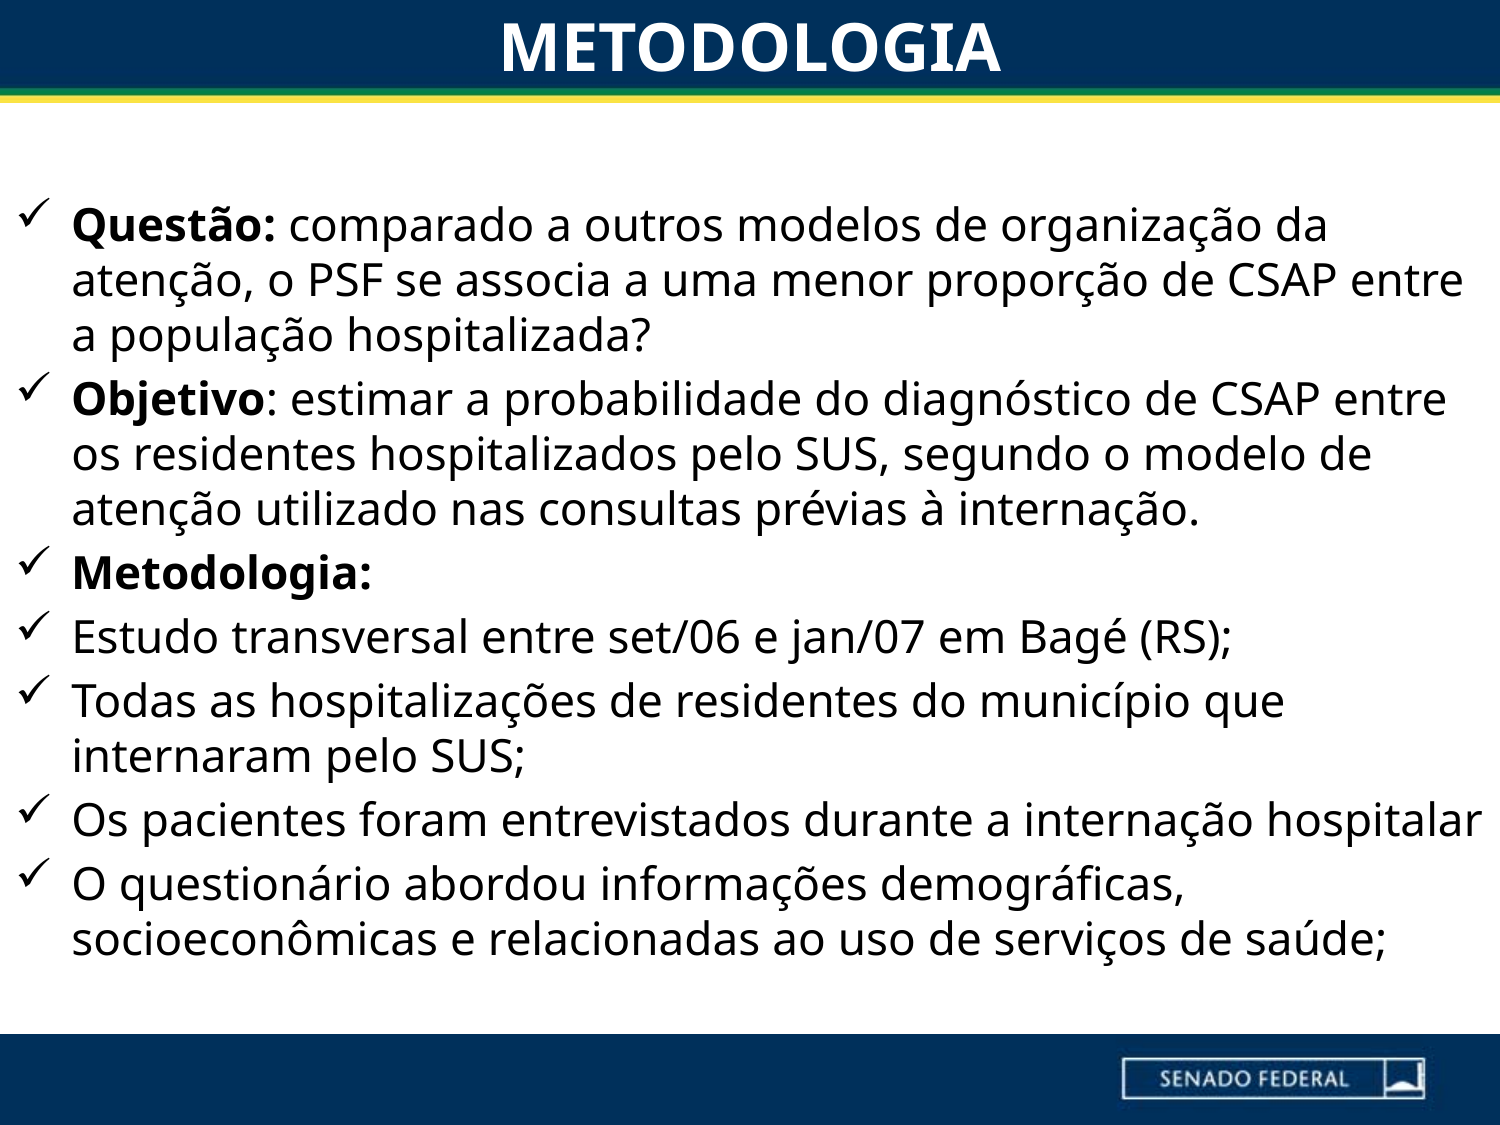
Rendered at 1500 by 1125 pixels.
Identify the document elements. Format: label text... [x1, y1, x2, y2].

picture [0, 91, 1500, 103]
title METODOLOGIA [0, 0, 1500, 91]
picture [0, 1036, 1500, 1125]
list Questão: comparado a outros modelos de organização da atenção, o PSF se associa a uma menor proporção de CSAP entre a população hospitalizada? Objetivo: estimar a probabilidade do diagnóstico de CSAP entre os residentes hospitalizados pelo SUS, segundo o modelo de atenção utilizado nas consultas prévias à internação. Metodologia: Estudo transversal entre set/06 e jan/07 em Bagé (RS); Todas as hospitalizações de residentes do município que internaram pelo SUS; Os pacientes foram entrevistados durante a internação hospitalar O questionário abordou informações demográficas, socioeconômicas e relacionadas ao uso de serviços de saúde; [0, 125, 1500, 1036]
